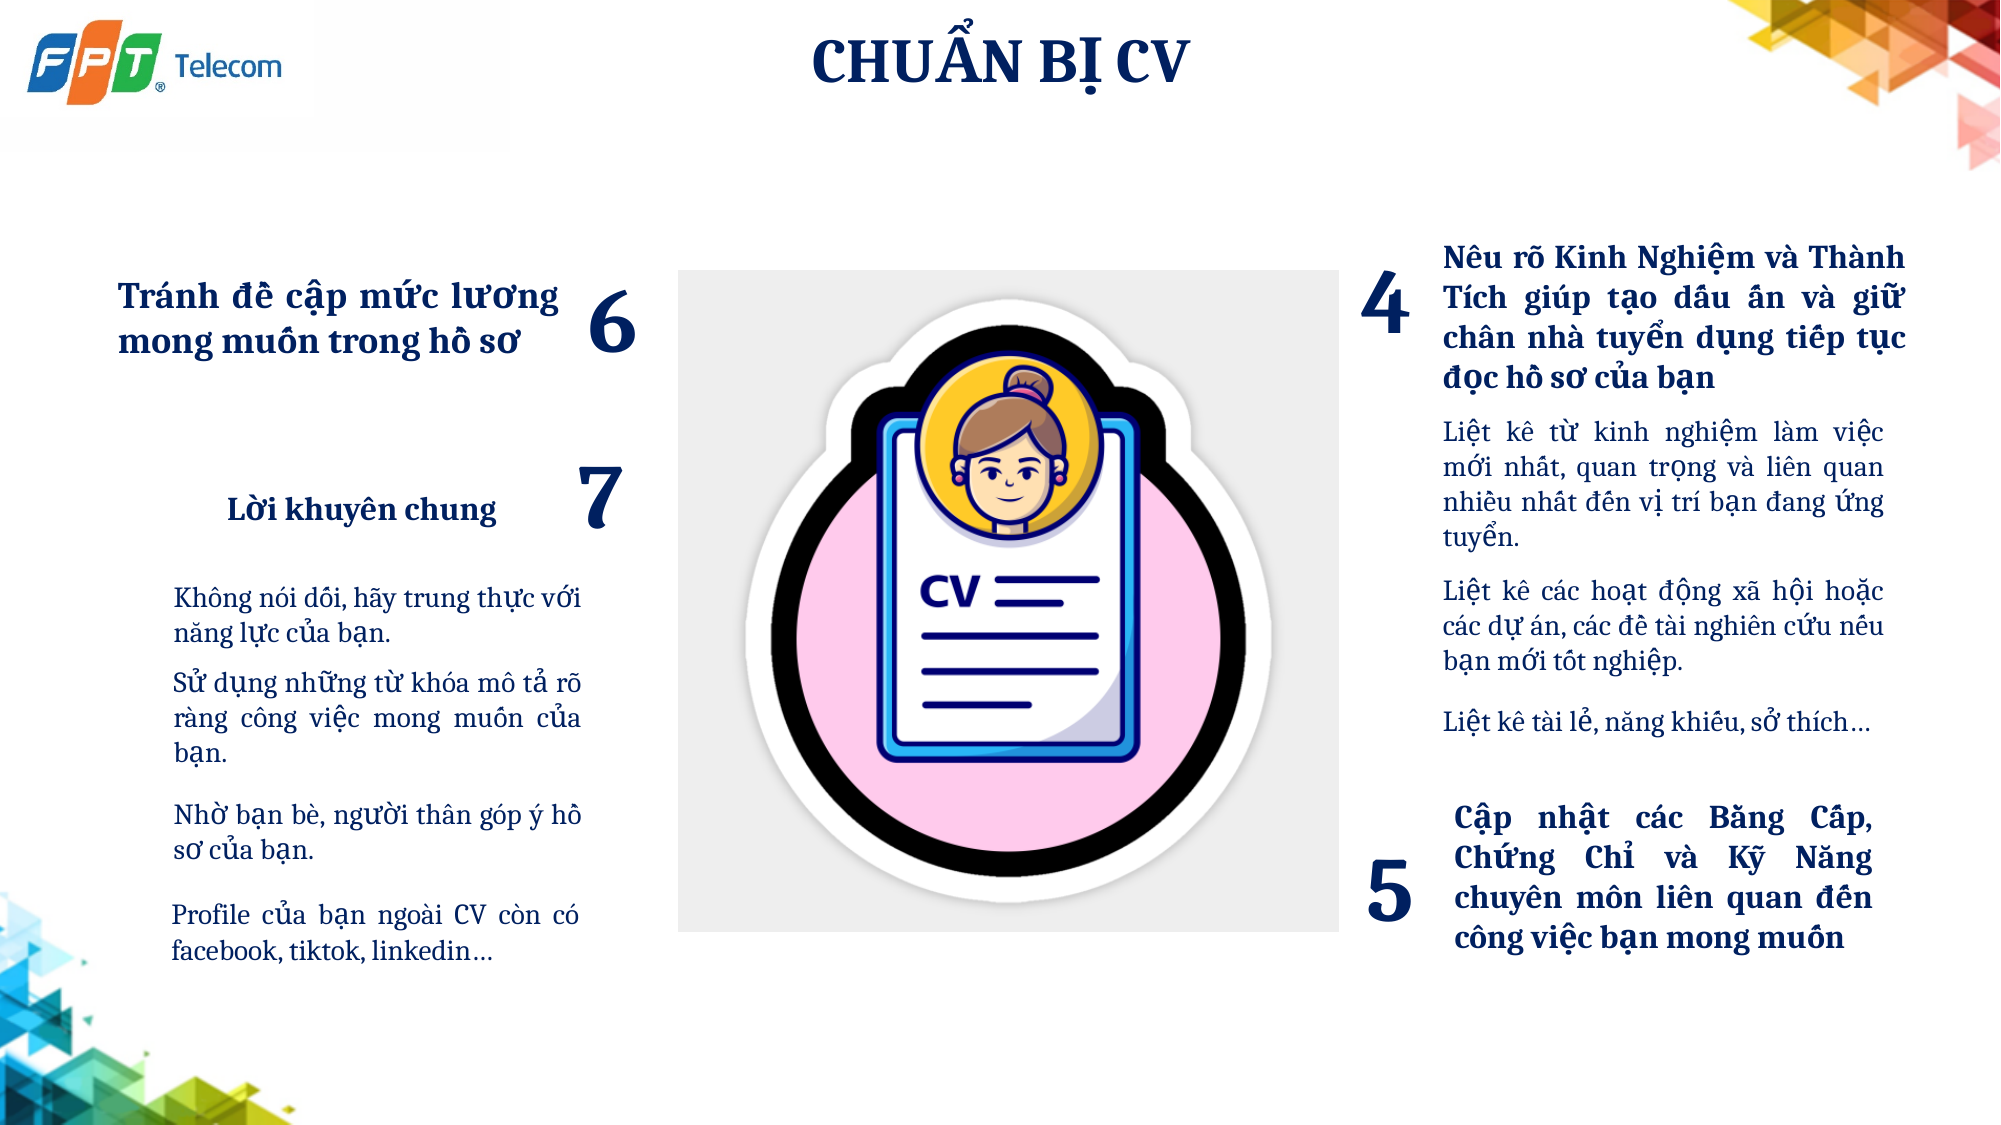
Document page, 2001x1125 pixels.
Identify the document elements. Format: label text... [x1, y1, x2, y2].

text_box 6 [573, 253, 639, 379]
text_box Nêu rõ Kinh Nghiệm và Thành Tích giúp tạo dấu ấn và giữ chân nhà tuyển dụng tiếp tục đọc hồ sơ của bạn [1428, 228, 1921, 403]
text_box Nhờ bạn bè, người thân góp ý hồ sơ của bạn. [158, 788, 597, 873]
picture [0, 0, 2000, 1125]
text_box Cập nhật các Bằng Cấp, Chứng Chỉ và Kỹ Năng chuyên môn liên quan đến công việc bạn mong muốn [1439, 788, 1888, 963]
text_box Profile của bạn ngoài CV còn có facebook, tiktok, linkedin… [156, 888, 595, 974]
text_box 7 [563, 429, 629, 555]
text_box Lời khuyên chung [212, 479, 512, 535]
text_box Liệt kê các hoạt động xã hội hoặc các dự án, các đề tài nghiên cứu nếu bạn mới tốt nghiệp. [1428, 564, 1899, 684]
text_box CHUẨN BỊ CV [771, 12, 1233, 102]
text_box Tránh đề cập mức lương mong muốn trong hồ sơ [103, 263, 573, 369]
text_box Không nói dối, hãy trung thực với năng lực của bạn. [158, 570, 597, 655]
text_box Liệt kê tài lẻ, năng khiếu, sở thích… [1428, 694, 1899, 745]
text_box Sử dụng những từ khóa mô tả rõ ràng công việc mong muốn của bạn. [158, 655, 597, 776]
text_box 4 [1346, 234, 1412, 359]
text_box 5 [1352, 822, 1417, 948]
text_box Liệt kê từ kinh nghiệm làm việc mới nhất, quan trọng và liên quan nhiều nhất đến vị trí bạn đang ứng tuyển. [1428, 404, 1899, 560]
